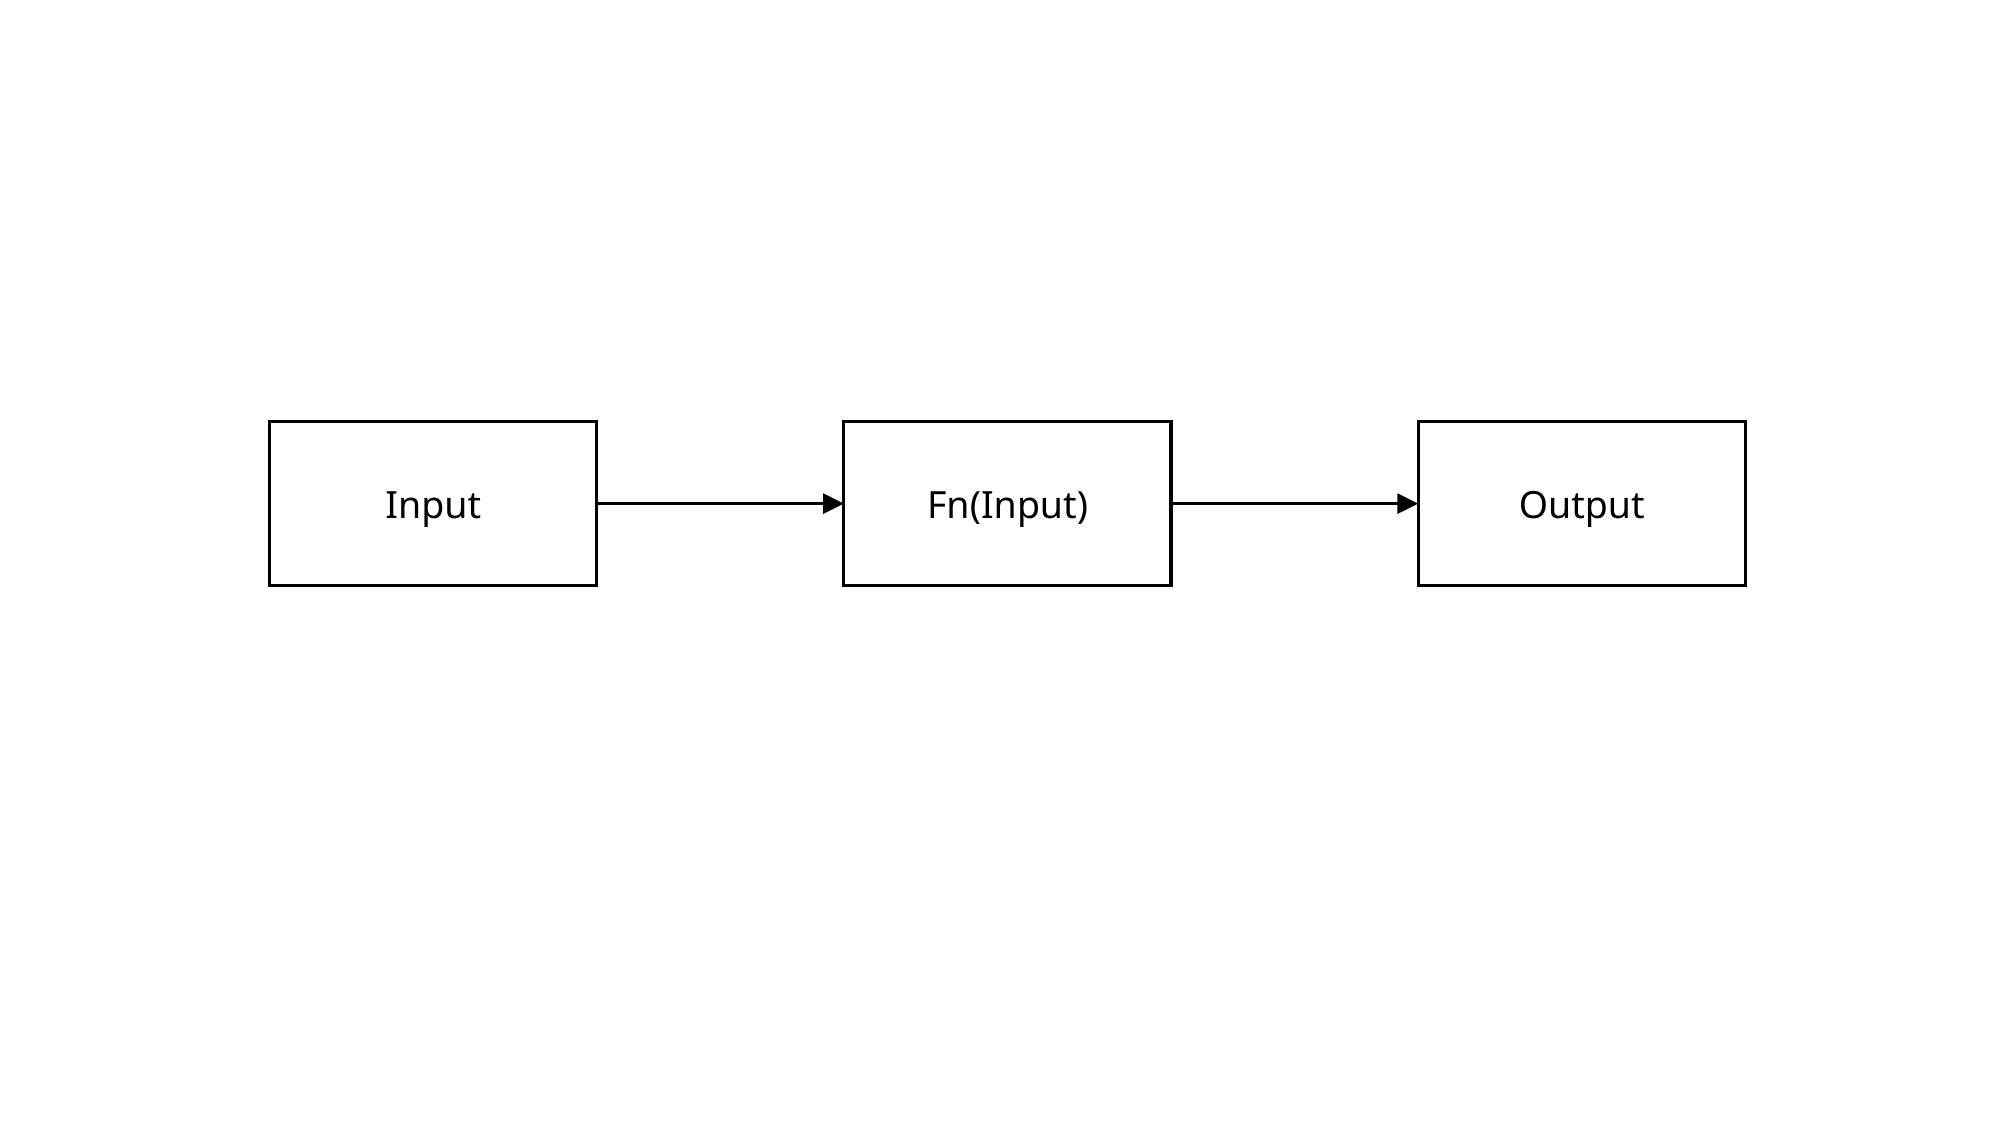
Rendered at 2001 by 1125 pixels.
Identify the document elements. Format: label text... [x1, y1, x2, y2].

text_box Input [269, 421, 598, 586]
text_box Output [1417, 421, 1746, 586]
text_box Fn(Input) [843, 421, 1172, 586]
